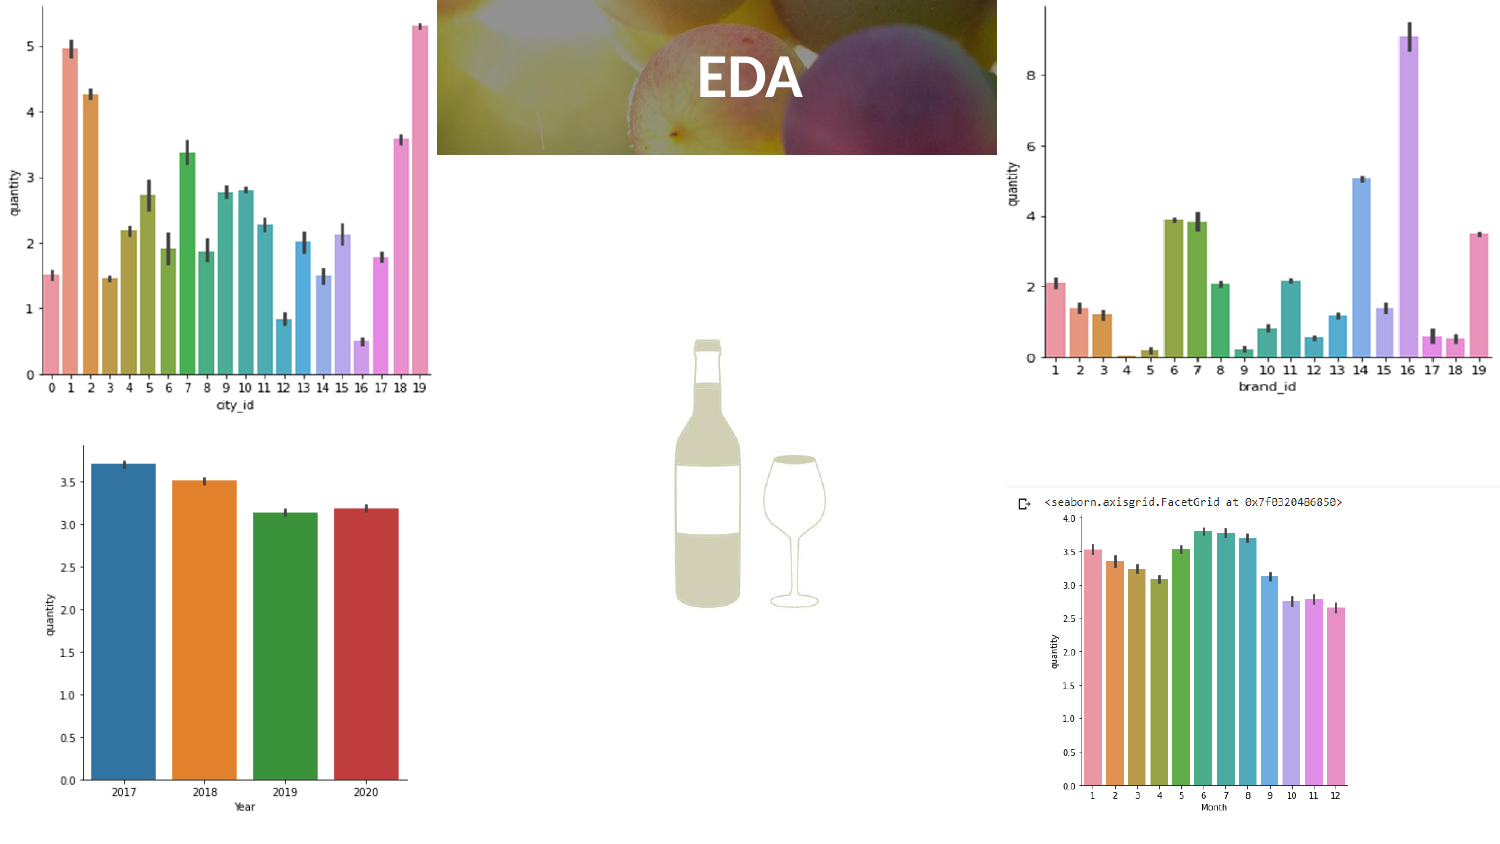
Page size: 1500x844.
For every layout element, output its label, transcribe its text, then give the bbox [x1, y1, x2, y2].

title EDA [440, 23, 992, 122]
picture [0, 0, 1500, 844]
